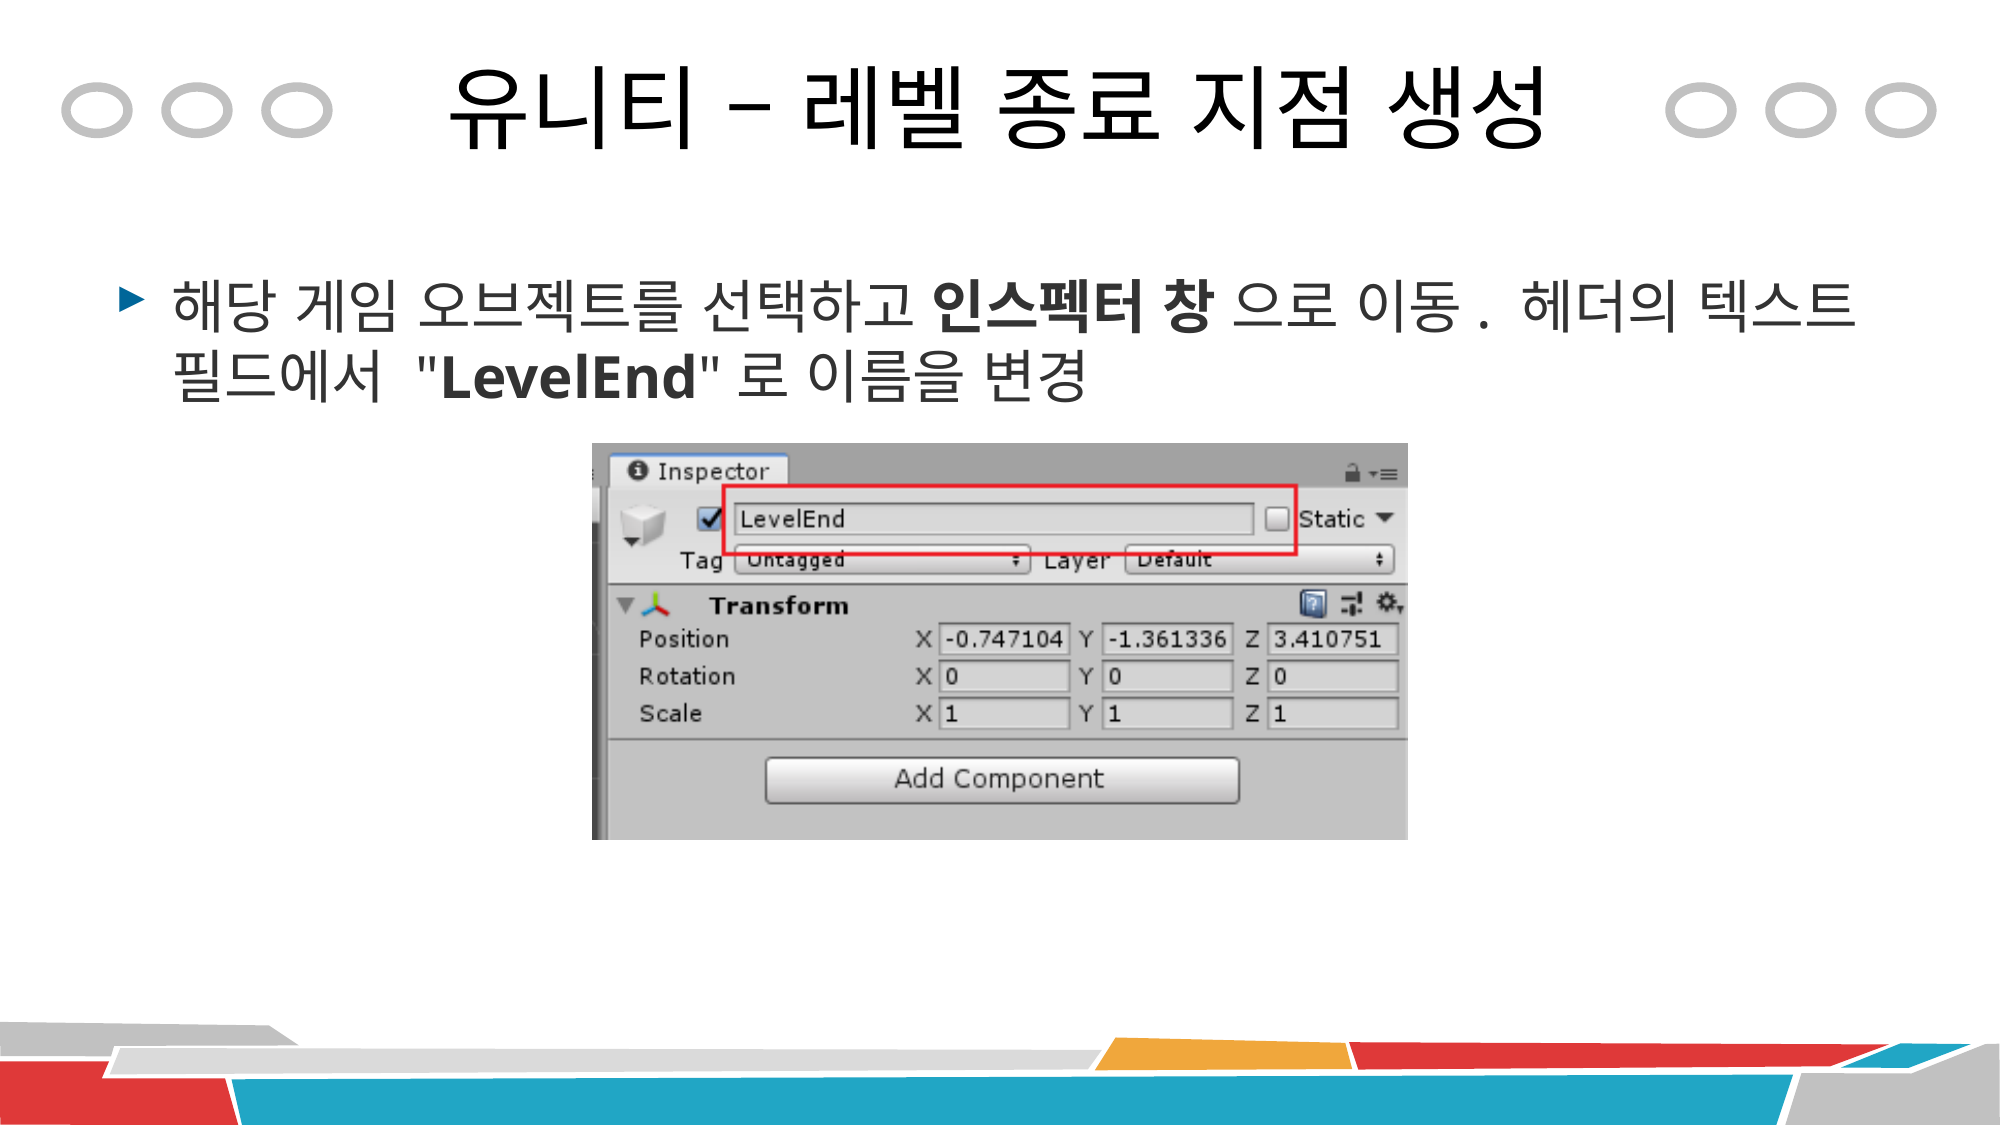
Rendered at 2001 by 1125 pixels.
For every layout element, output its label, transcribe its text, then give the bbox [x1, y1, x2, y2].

picture [592, 443, 1408, 840]
list 해당 게임 오브젝트를 선택하고 인스펙터 창 으로 이동. 헤더의 텍스트 필드에서 "LevelEnd"로 이름을 변경 [99, 262, 1919, 1005]
title 유니티 – 레벨 종료 지점 생성 [327, 11, 1672, 200]
